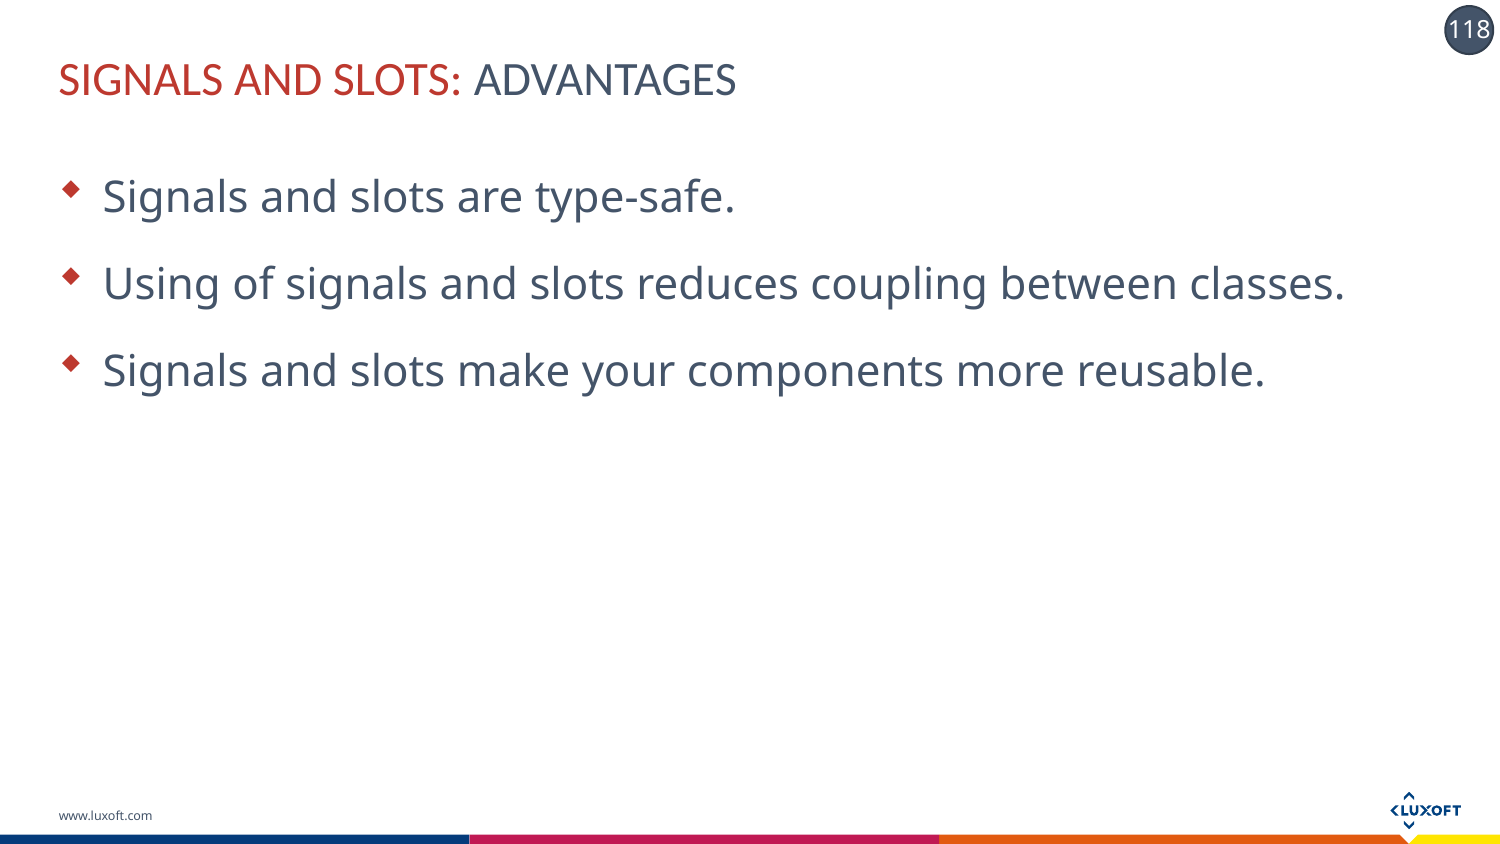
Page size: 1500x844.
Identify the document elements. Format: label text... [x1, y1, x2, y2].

title Signals AND SLOTS: ADVANTAGES [47, 44, 1457, 107]
list Signals and slots are type-safe. Using of signals and slots reduces coupling between classes. Signals and slots make your components more reusable. [47, 147, 1457, 764]
